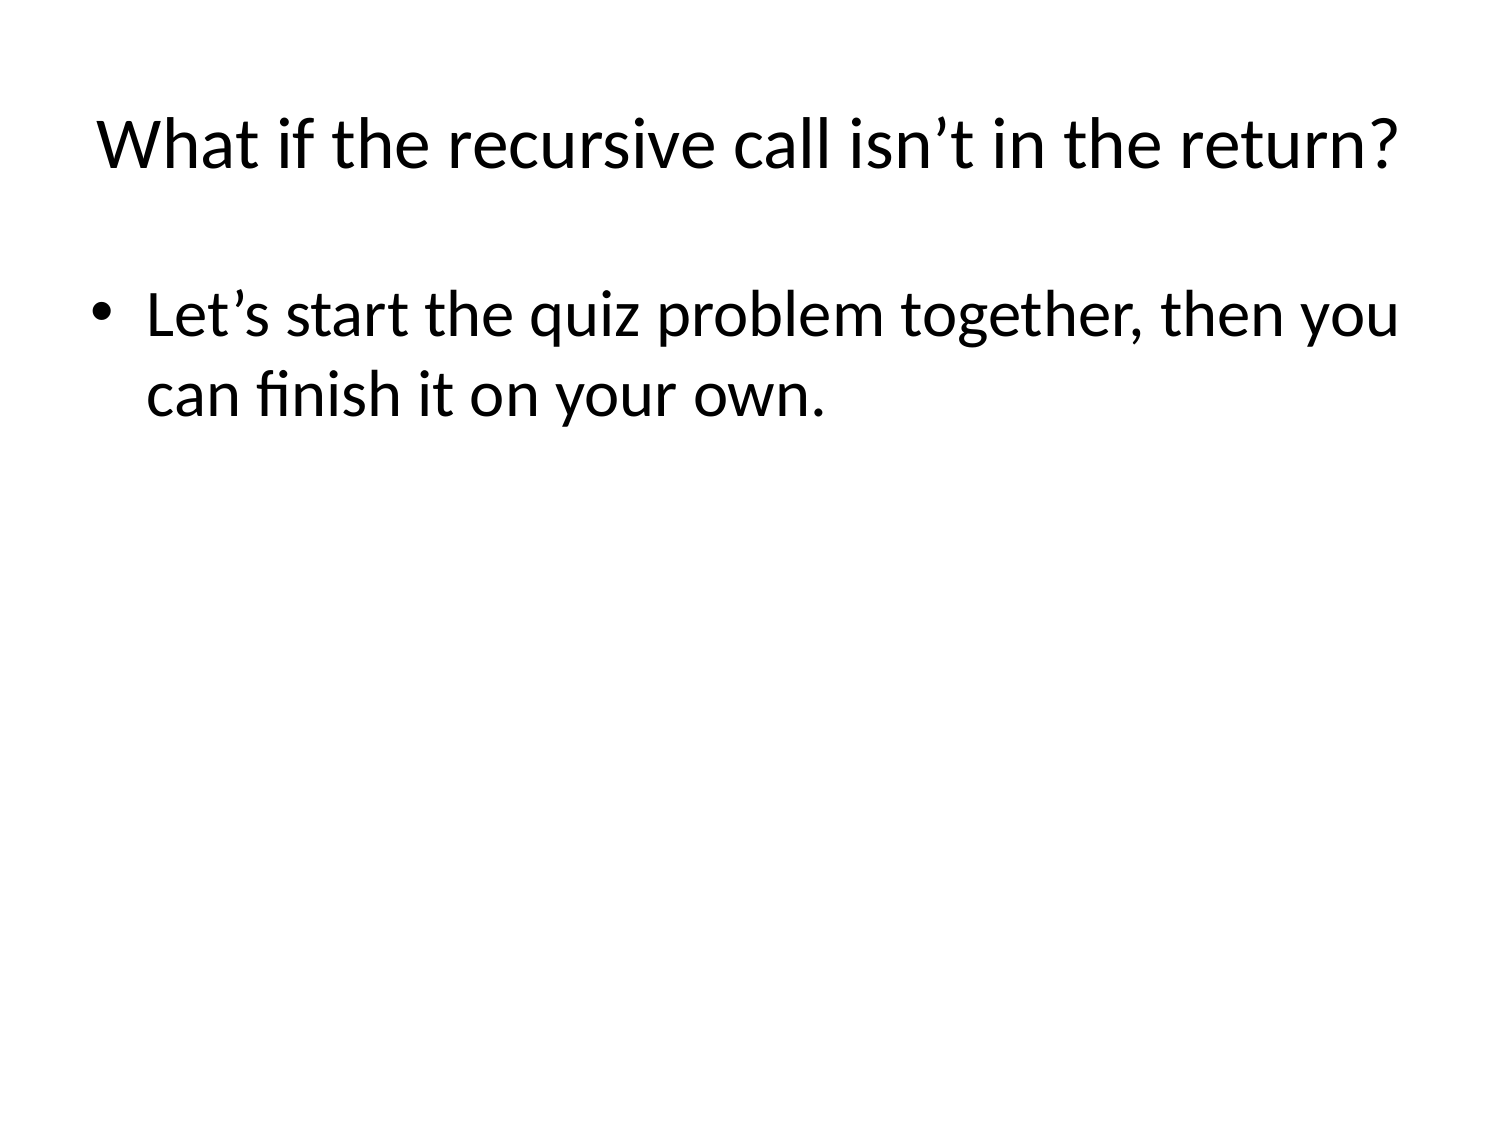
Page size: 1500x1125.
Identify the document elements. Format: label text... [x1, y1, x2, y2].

list Let’s start the quiz problem together, then you can finish it on your own. [75, 262, 1425, 1005]
title What if the recursive call isn’t in the return? [75, 45, 1425, 233]
